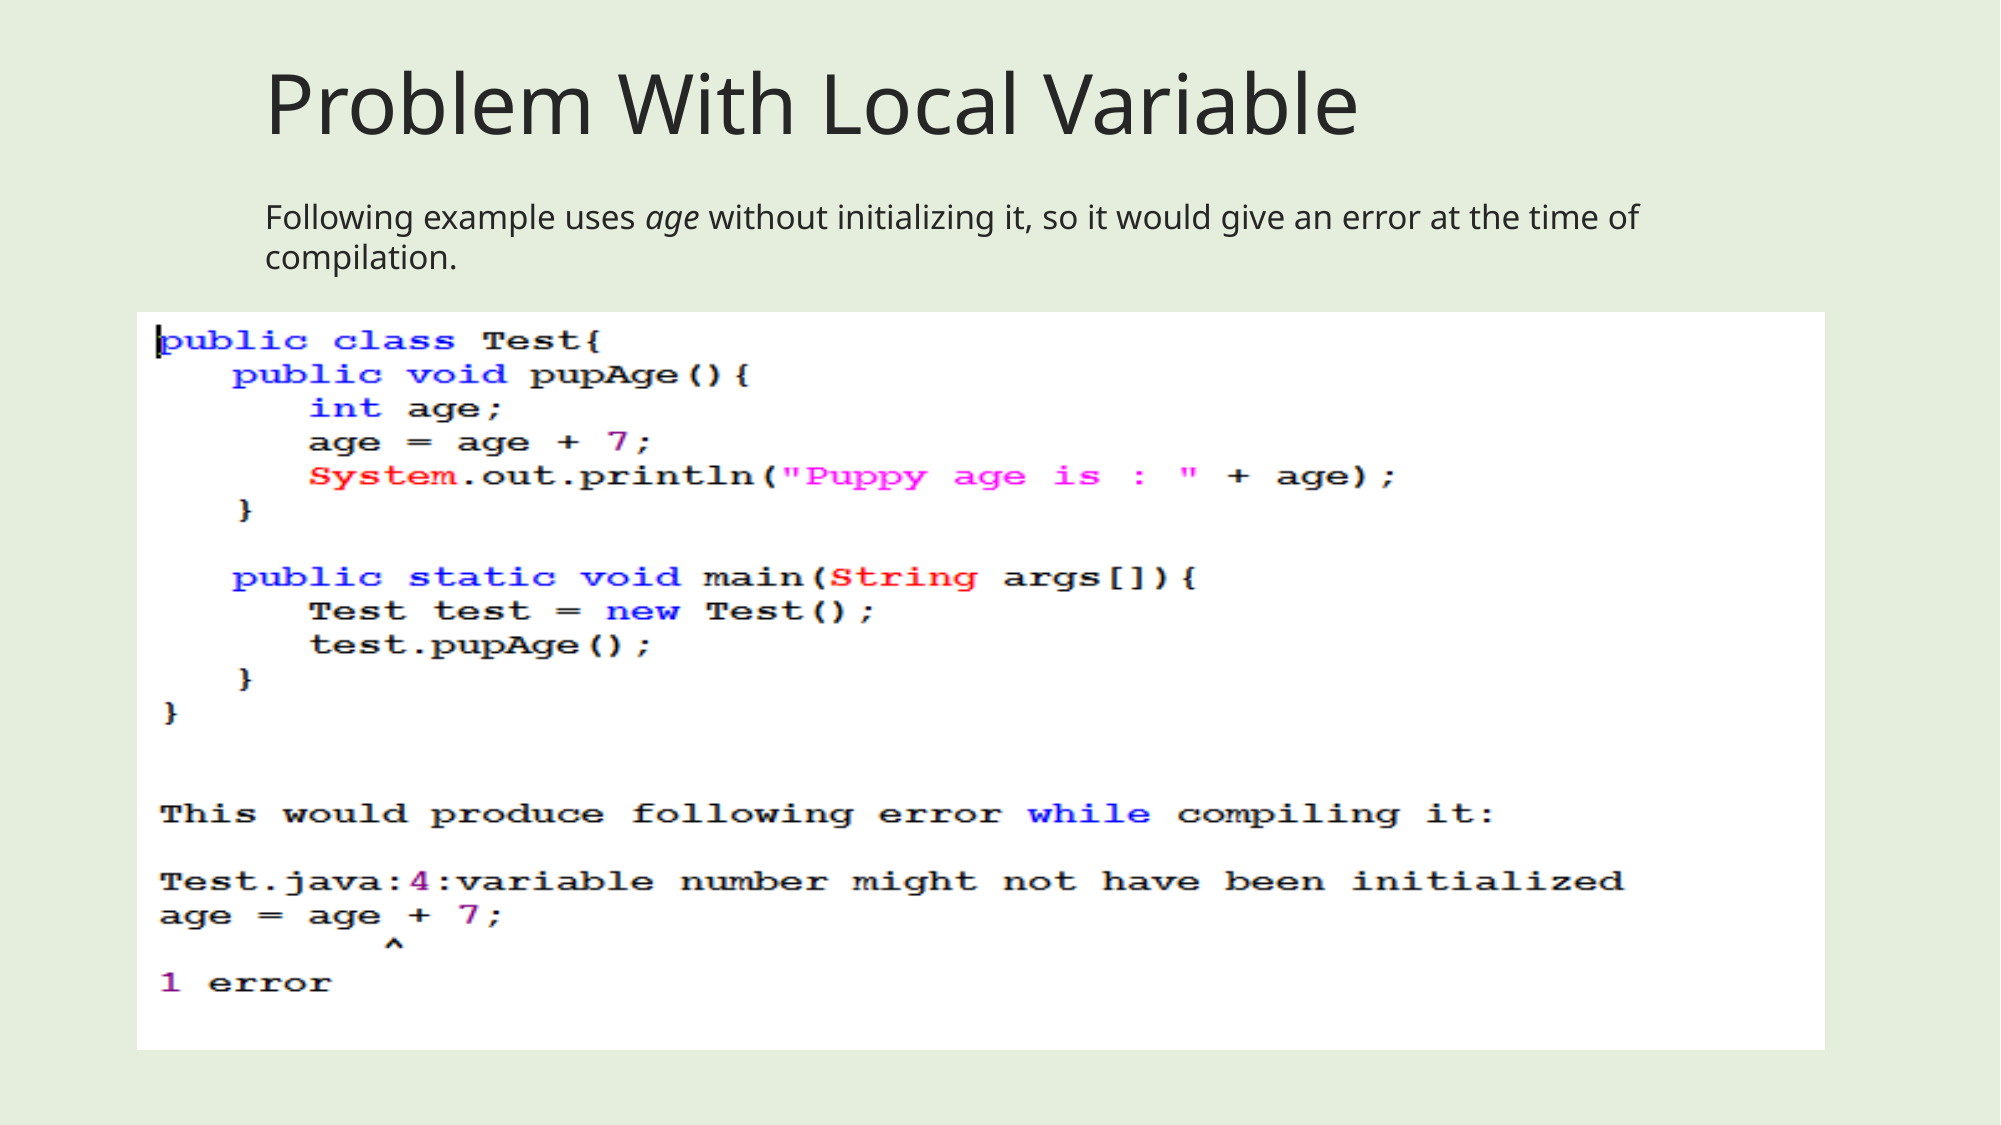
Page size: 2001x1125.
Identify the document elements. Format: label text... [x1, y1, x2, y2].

text_box Problem With Local Variable Following example uses age without initializing it, so it would give an error at the time of compilation. [250, 43, 1713, 254]
picture [137, 312, 1825, 1050]
